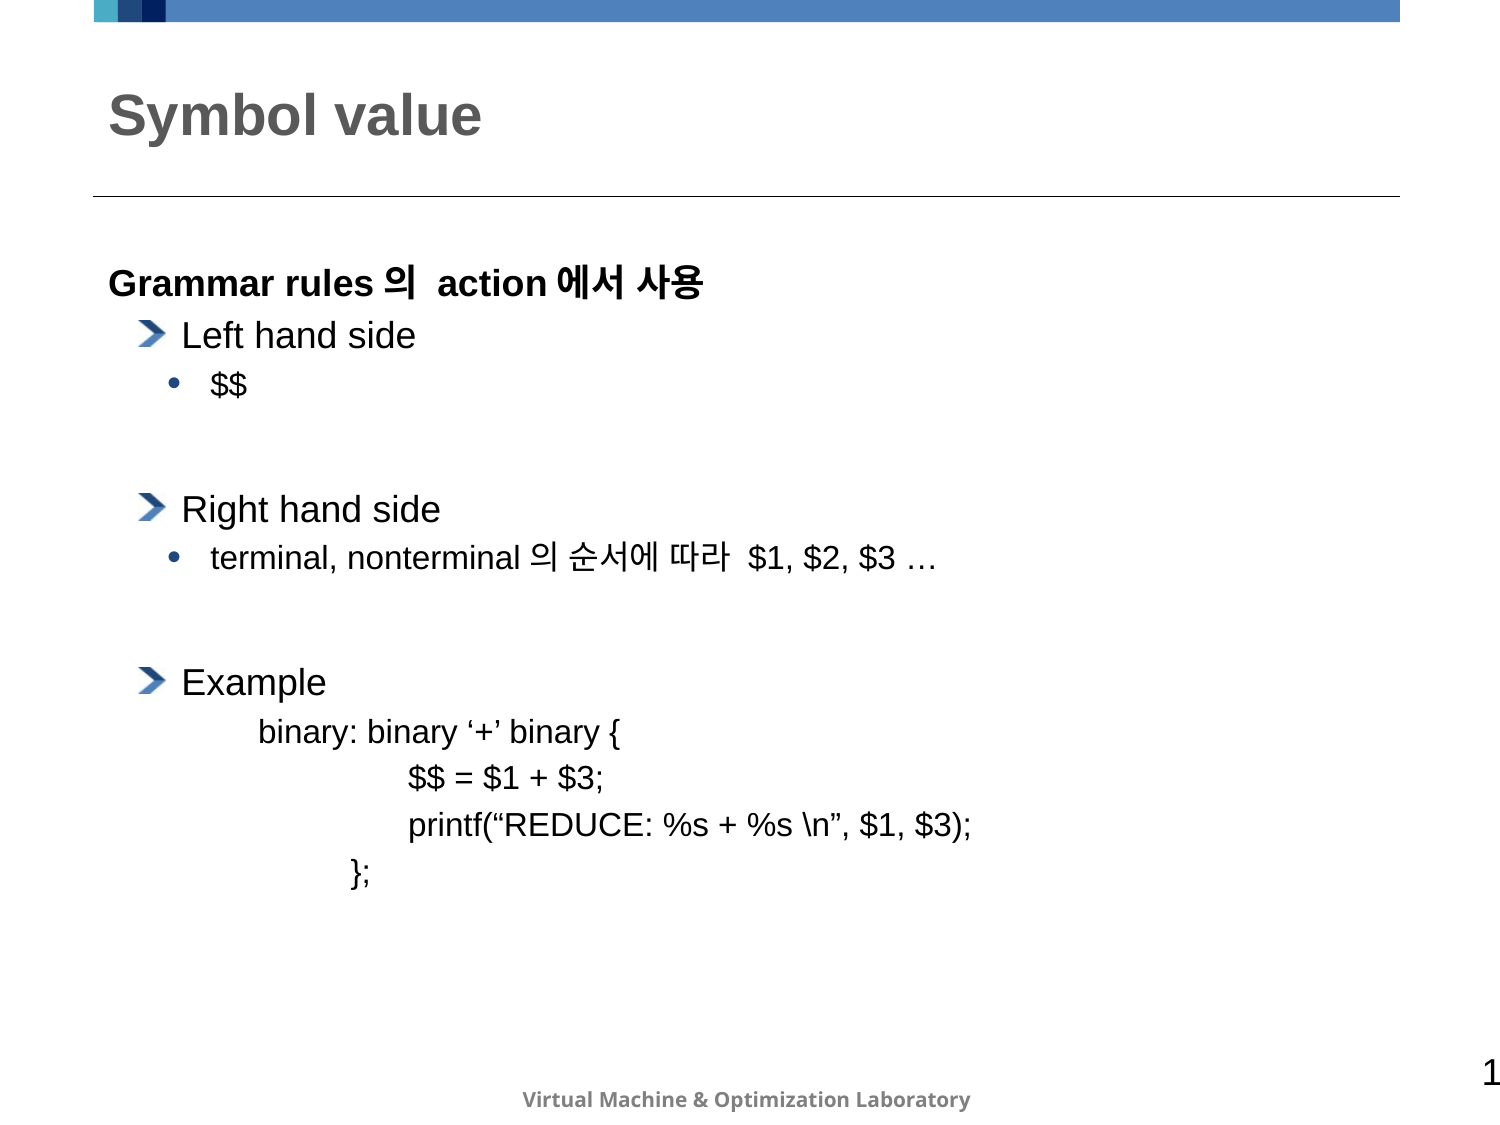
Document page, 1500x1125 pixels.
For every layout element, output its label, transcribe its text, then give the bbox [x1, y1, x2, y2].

picture [138, 493, 167, 521]
picture [138, 320, 167, 347]
title Symbol value [93, 55, 1400, 169]
list Grammar rules의 action에서 사용 Left hand side $$ Right hand side terminal, nonterminal의 순서에 따라 $1, $2, $3 … Example binary: binary ‘+’ binary { $$ = $1 + $3; printf(“REDUCE: %s + %s \n”, $1, $3); }; [93, 251, 1400, 1052]
picture [138, 667, 167, 694]
